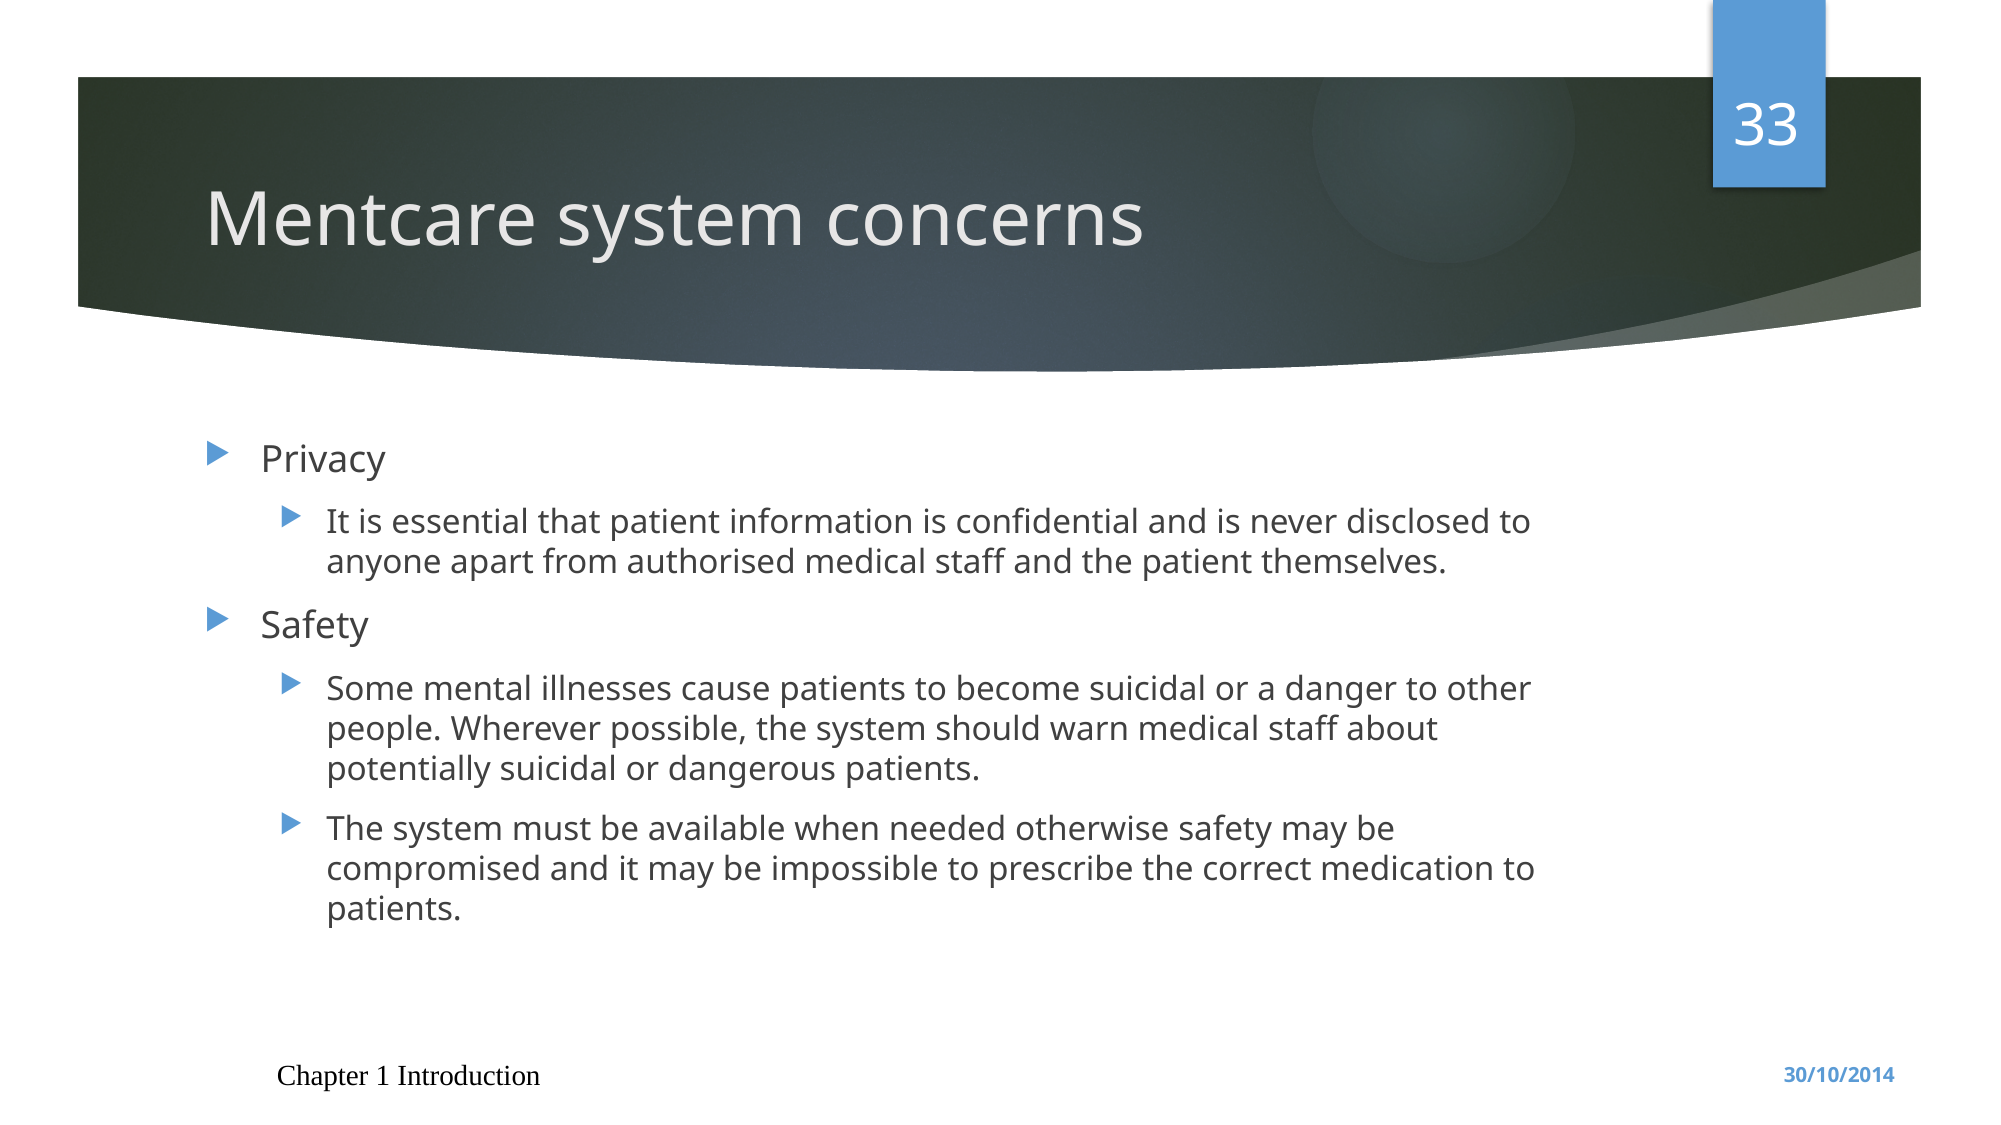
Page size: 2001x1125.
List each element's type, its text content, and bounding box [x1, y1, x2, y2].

footer Chapter 1 Introduction [92, 1048, 726, 1099]
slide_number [1747, 1048, 1910, 1099]
slide_number 33 [1698, 48, 1836, 175]
title Mentcare system concerns [189, 155, 1627, 275]
list Privacy It is essential that patient information is confidential and is never disclosed to anyone apart from authorised medical staff and the patient themselves. Safety Some mental illnesses cause patients to become suicidal or a danger to other people. Wherever possible, the system should warn medical staff about potentially suicidal or dangerous patients. The system must be available when needed otherwise safety may be compromised and it may be impossible to prescribe the correct medication to patients. [189, 427, 1627, 988]
